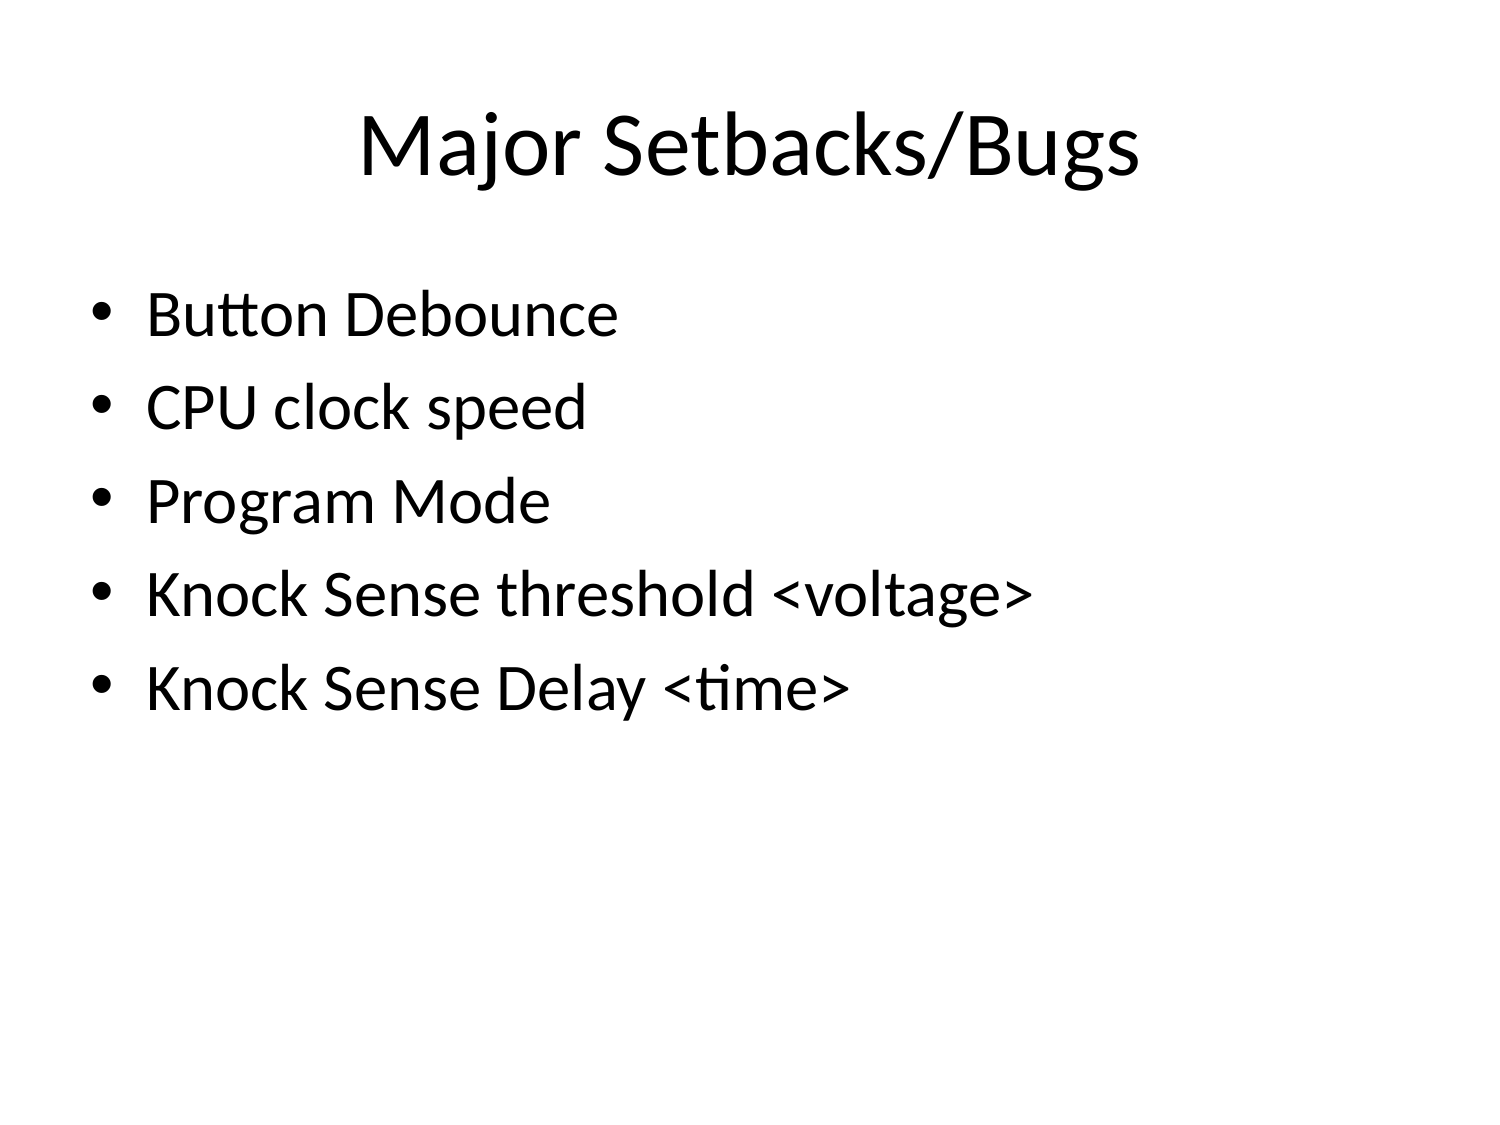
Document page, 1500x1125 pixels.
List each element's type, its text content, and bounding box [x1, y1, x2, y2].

title Major Setbacks/Bugs [75, 45, 1425, 233]
list Button Debounce CPU clock speed Program Mode Knock Sense threshold <voltage> Knock Sense Delay <time> [75, 262, 1425, 1005]
